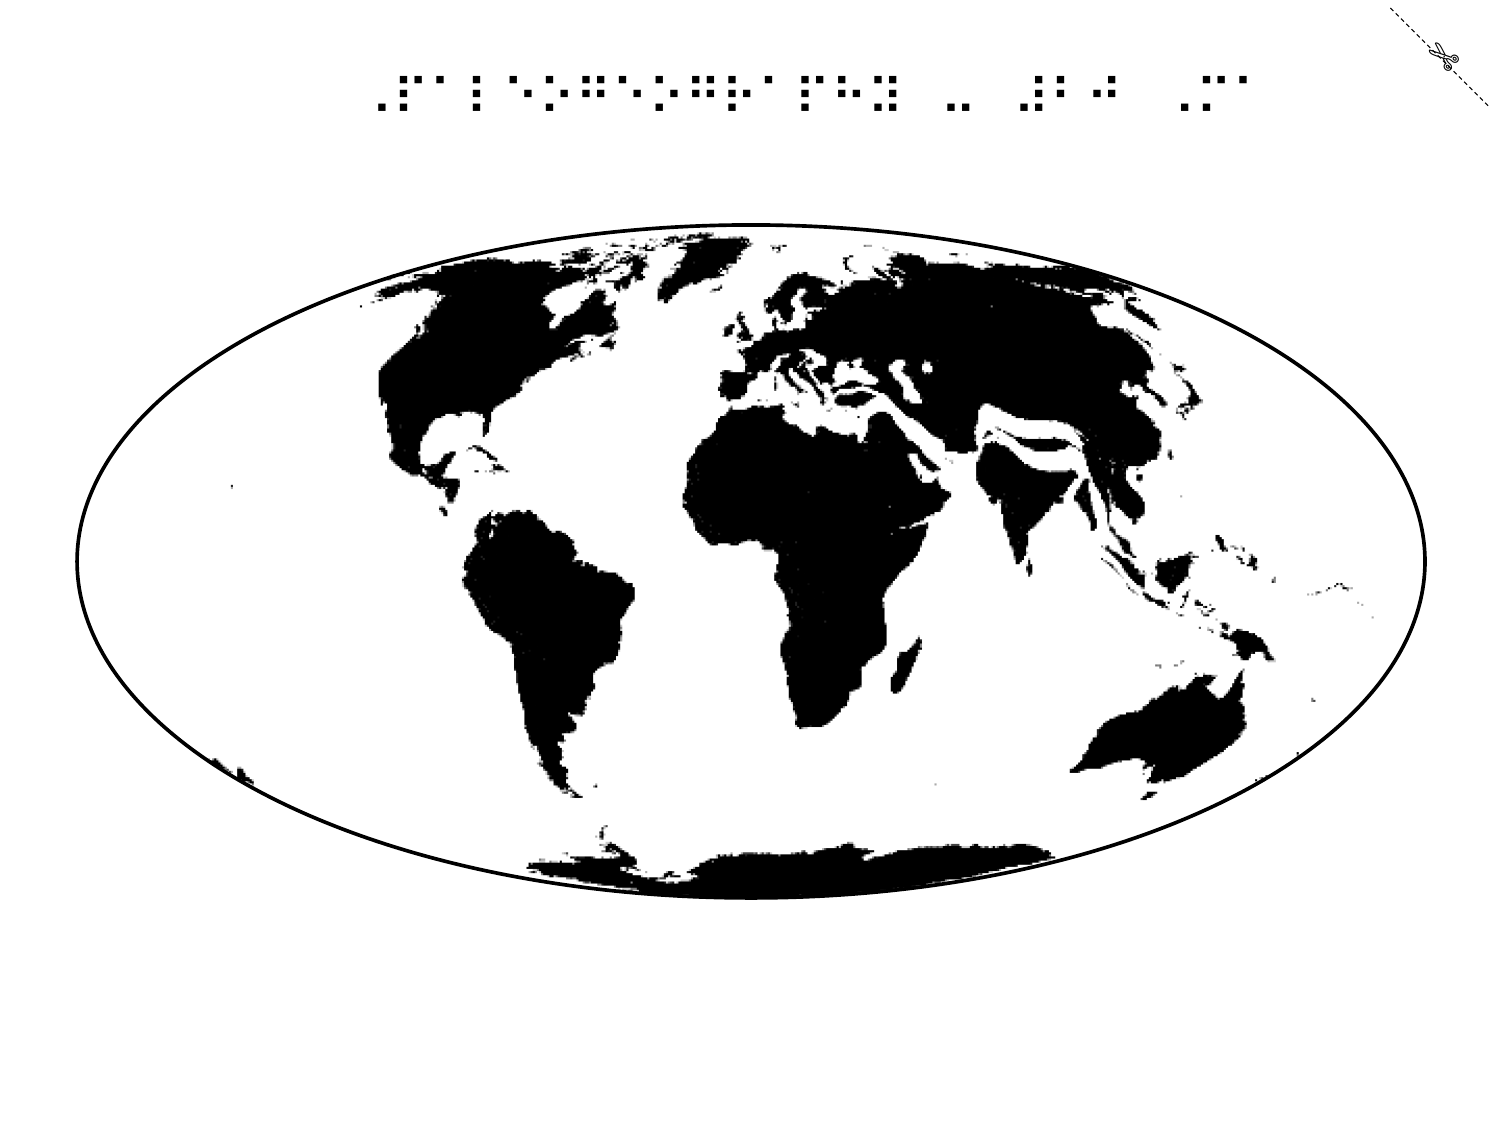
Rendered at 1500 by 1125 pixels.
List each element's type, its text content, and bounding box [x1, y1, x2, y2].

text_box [1390, 8, 1491, 108]
text_box ⠠⠏⠁⠇⠑⠕⠛⠑⠕⠛⠗⠁⠏⠓⠽⠀⠤⠀⠼⠃⠚⠀⠠⠍⠁ [341, 57, 1284, 133]
picture [29, 207, 1457, 965]
